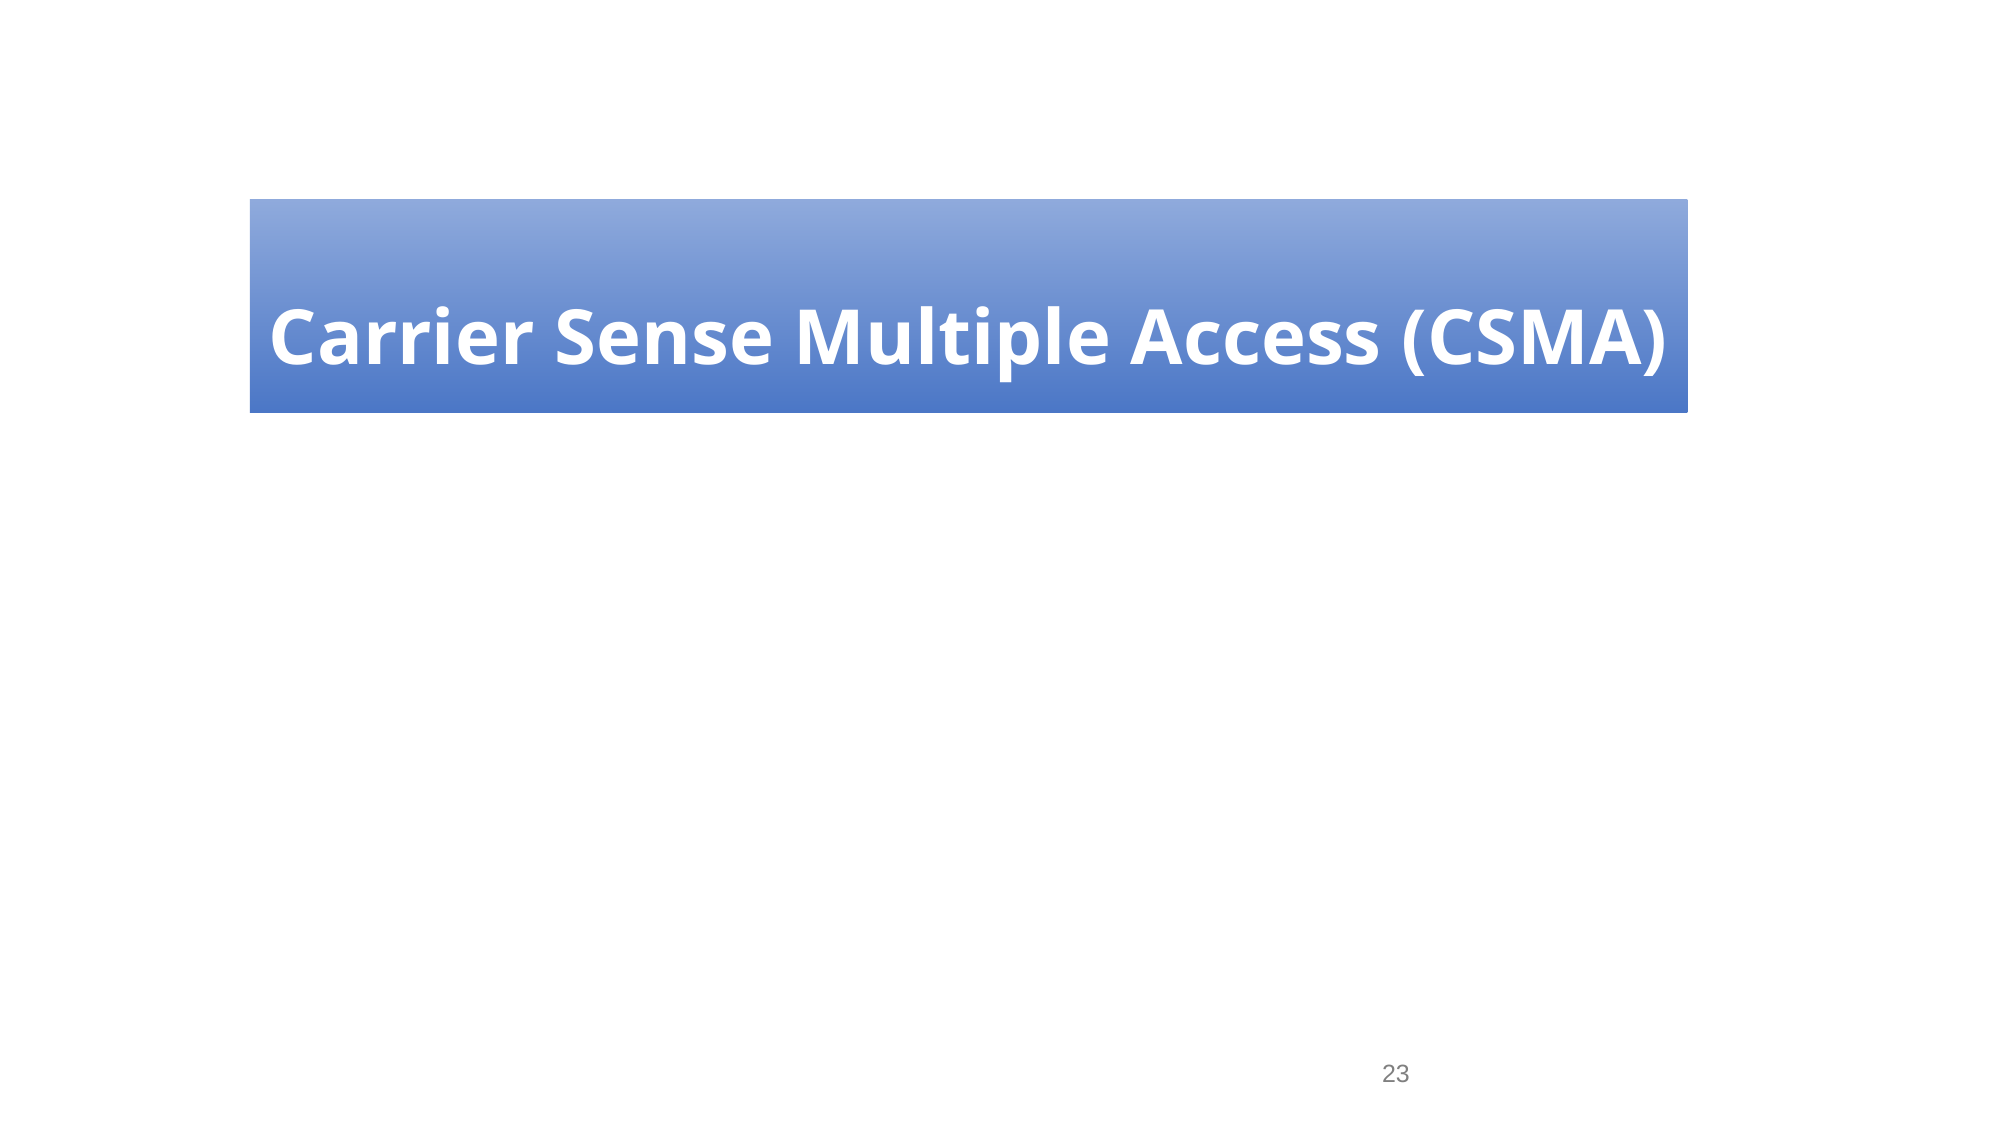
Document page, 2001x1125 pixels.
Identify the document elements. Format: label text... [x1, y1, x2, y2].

text_box Carrier Sense Multiple Access (CSMA) [249, 199, 1688, 413]
slide_number 23 [1074, 1050, 1425, 1125]
